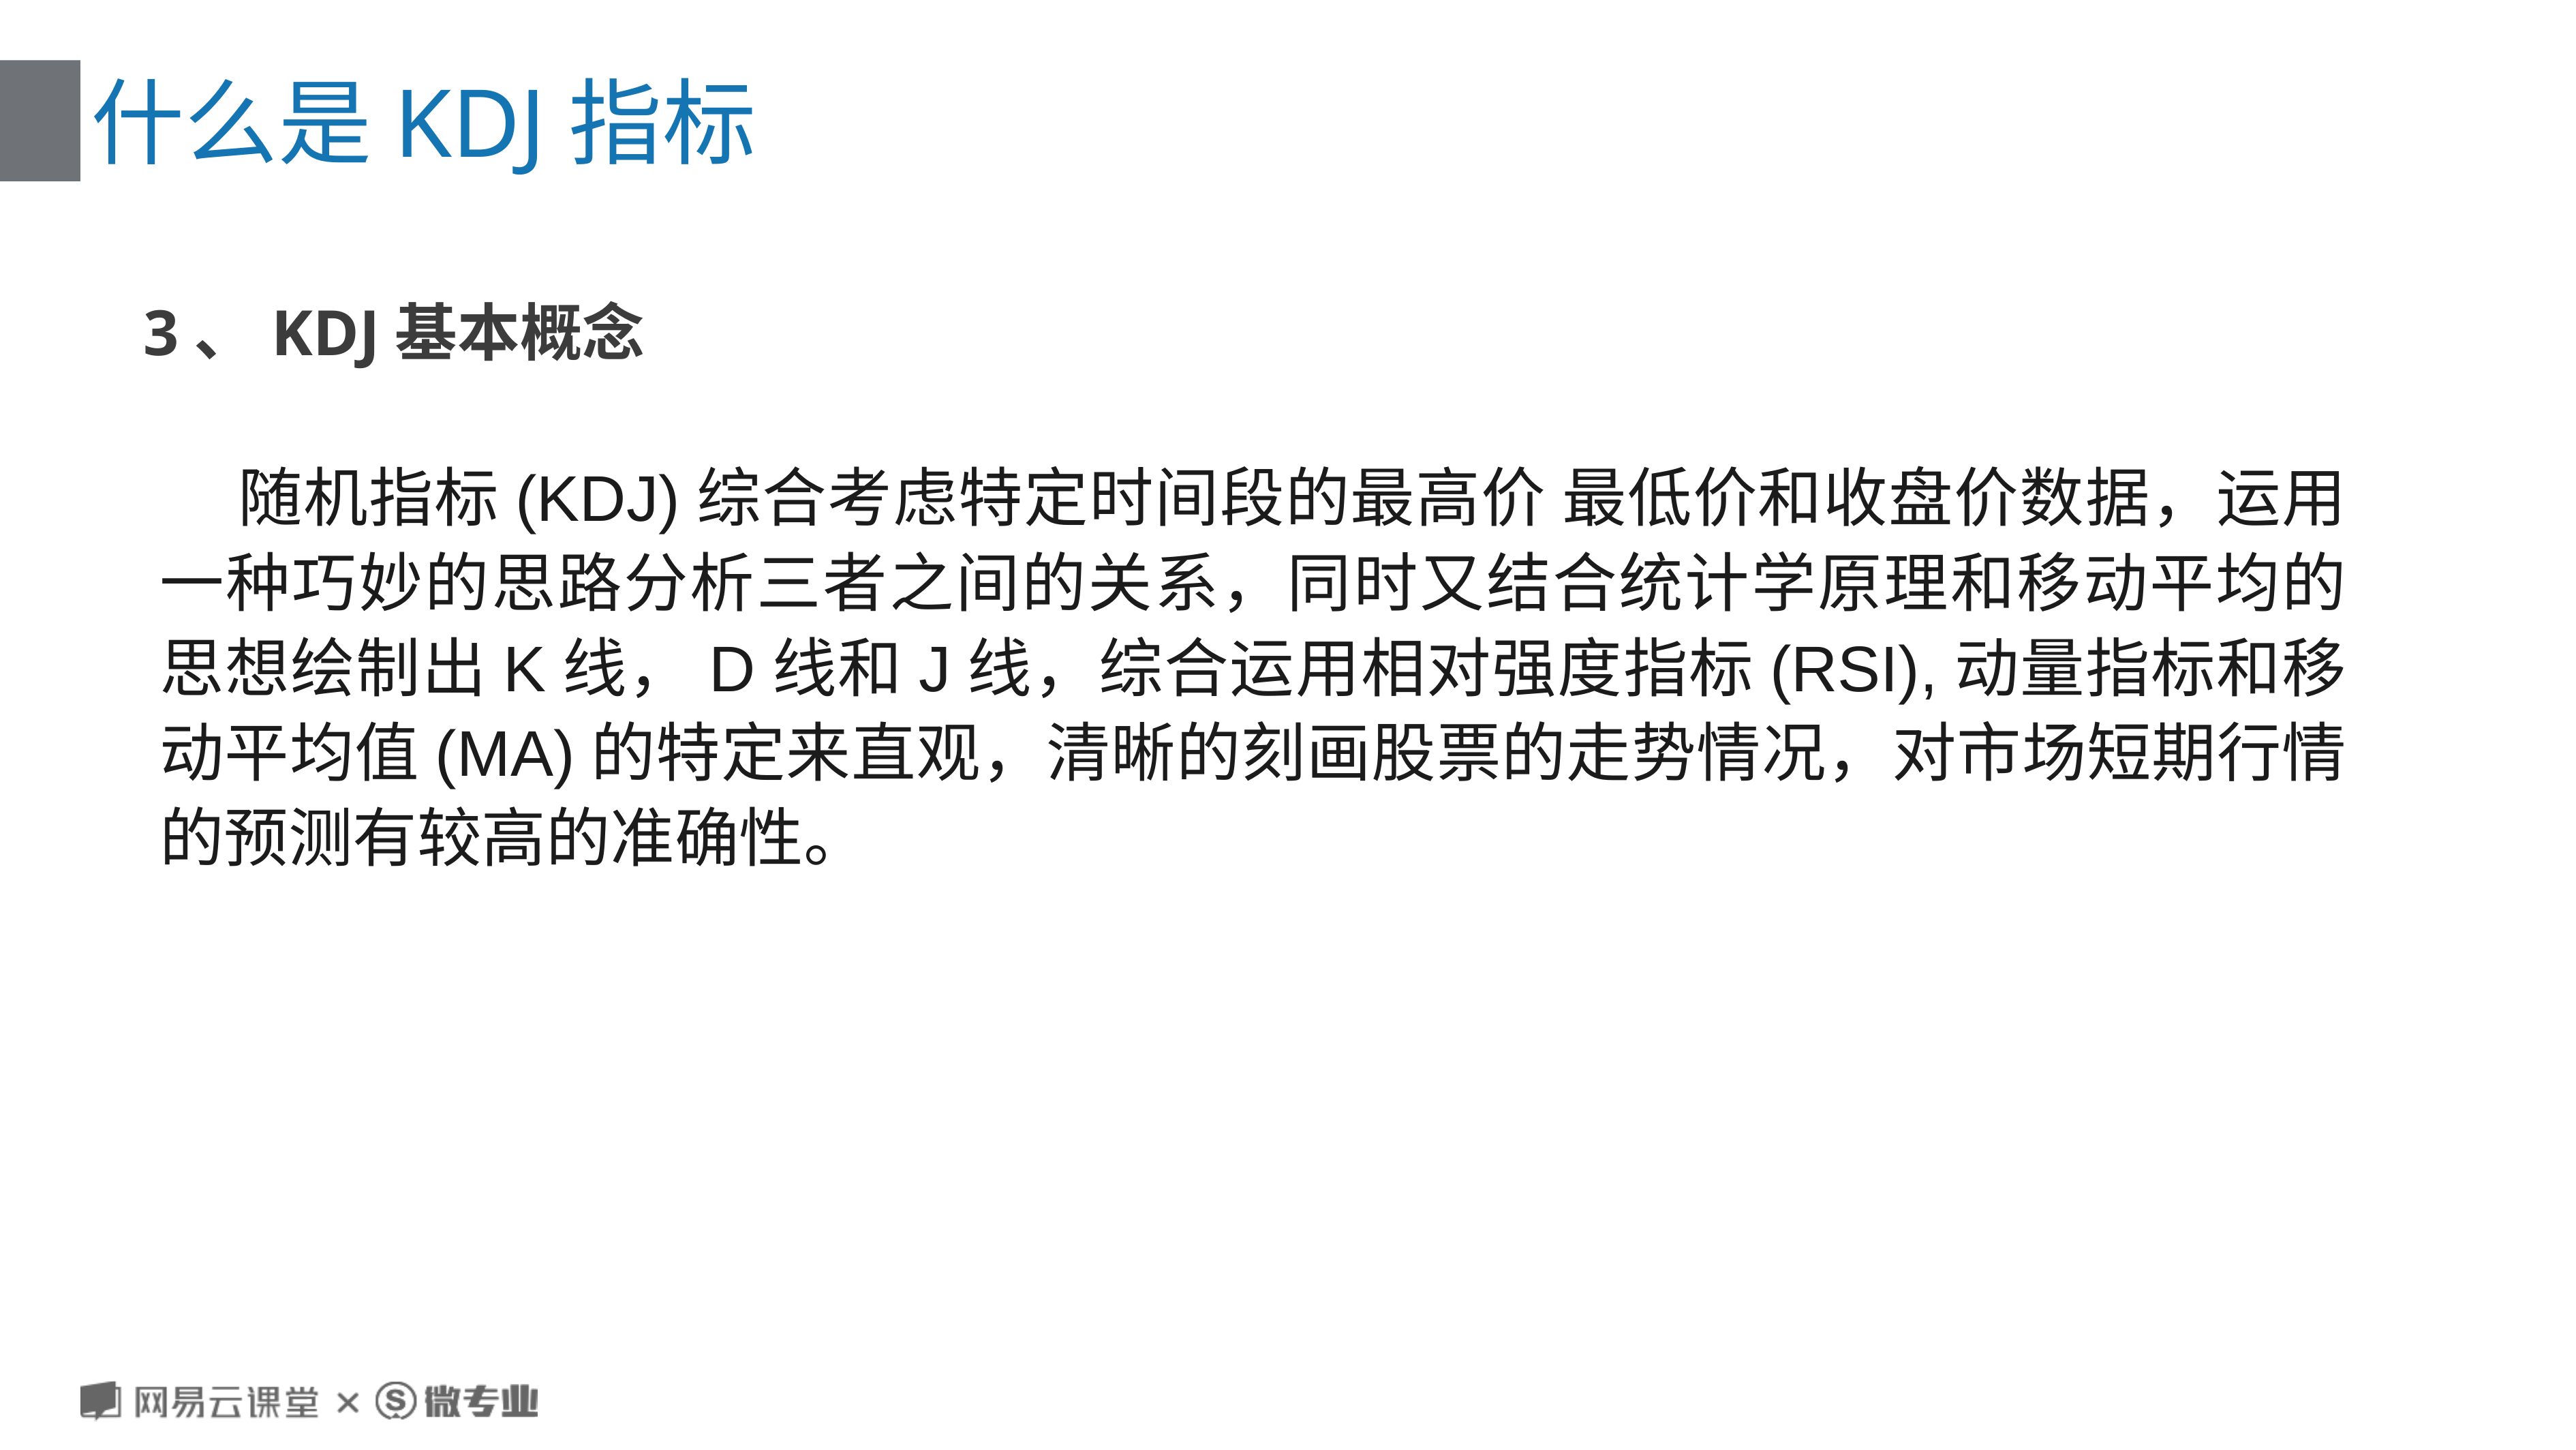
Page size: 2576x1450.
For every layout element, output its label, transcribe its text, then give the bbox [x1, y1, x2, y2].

title 什么是KDJ指标 [80, 58, 2496, 181]
text_box 3、KDJ基本概念 [133, 250, 2370, 374]
text_box 随机指标(KDJ)综合考虑特定时间段的最高价 最低价和收盘价数据，运用一种巧妙的思路分析三者之间的关系，同时又结合统计学原理和移动平均的思想绘制出K线，D线和J线，综合运用相对强度指标(RSI),动量指标和移动平均值(MA)的特定来直观，清晰的刻画股票的走势情况，对市场短期行情的预测有较高的准确性。 [149, 444, 2357, 879]
picture [80, 1380, 538, 1421]
